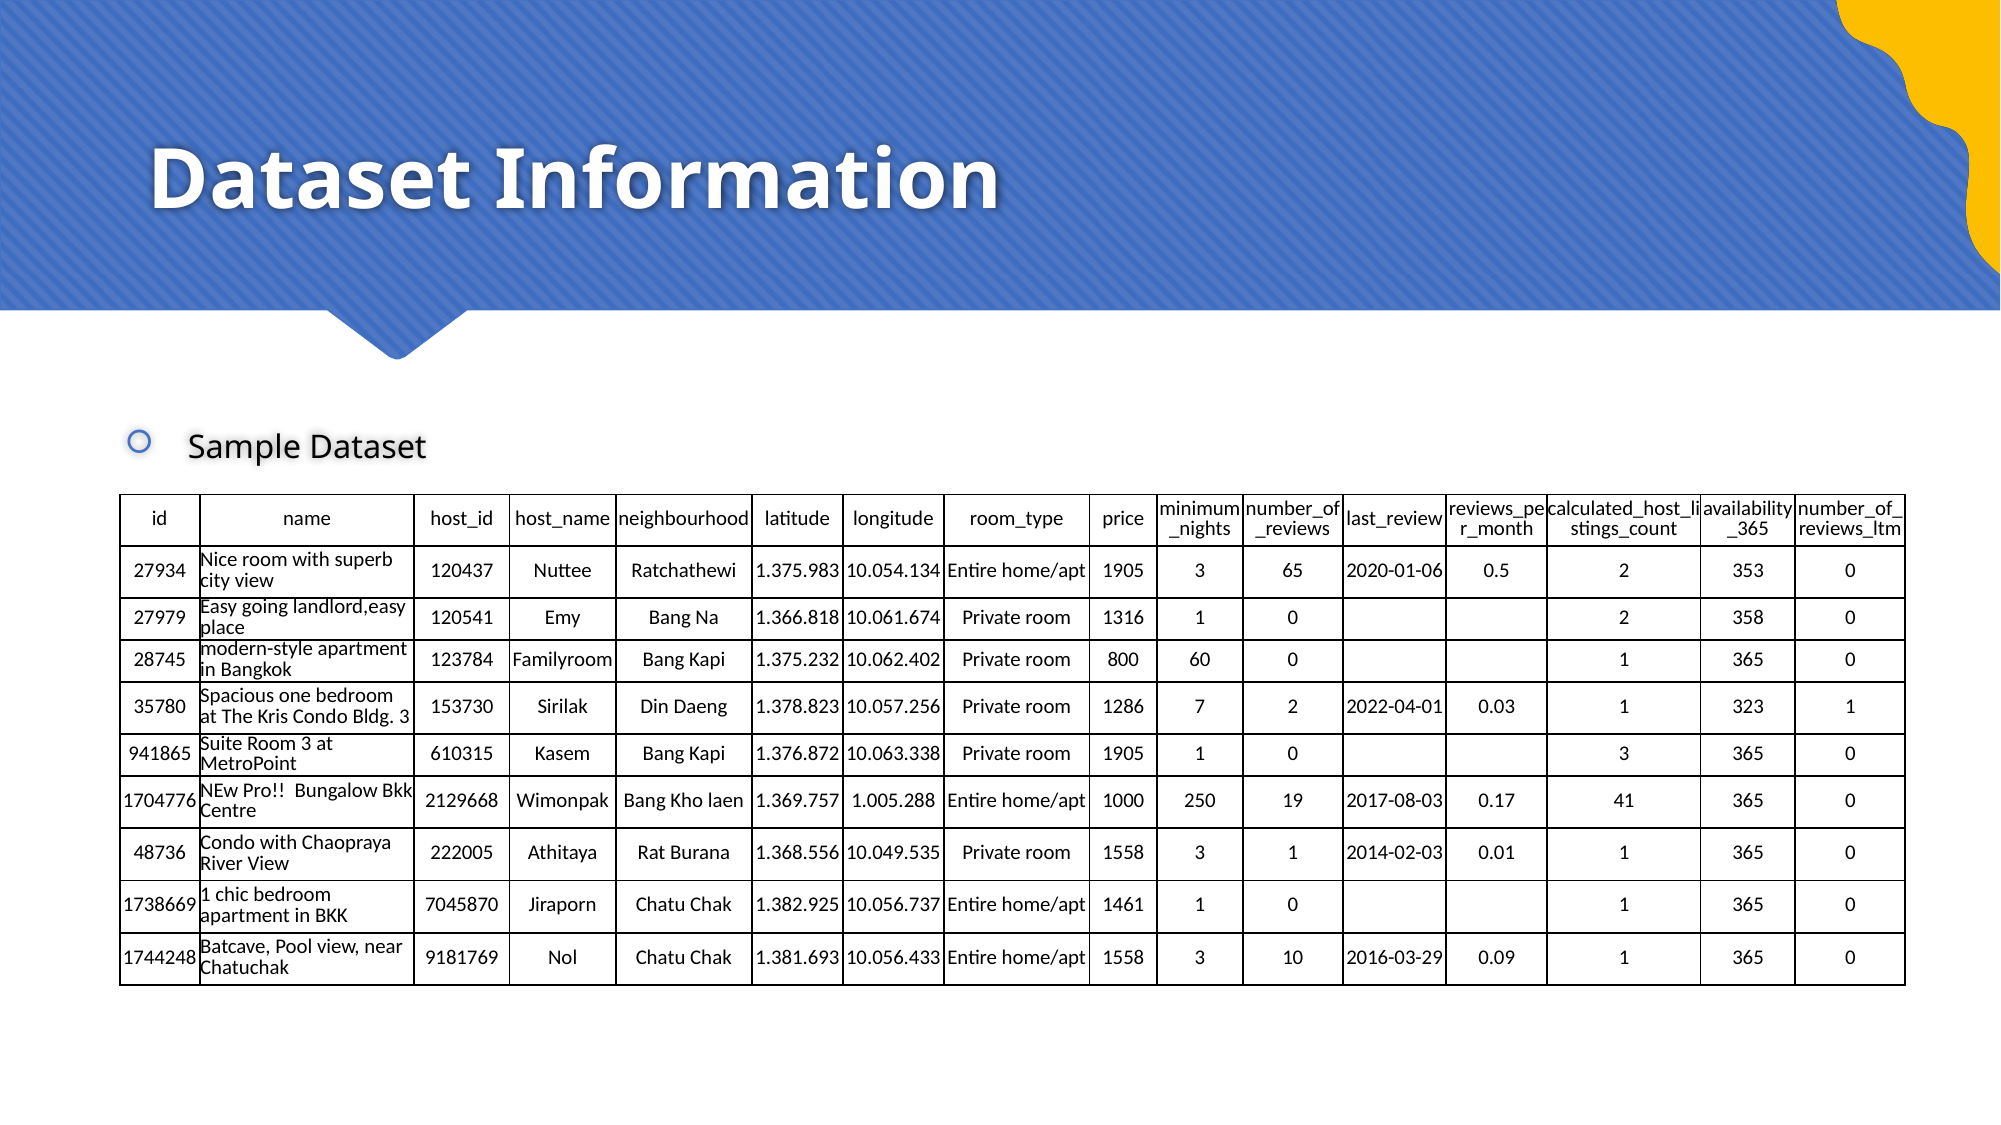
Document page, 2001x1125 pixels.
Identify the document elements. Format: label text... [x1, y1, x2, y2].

table_cell 28745 [121, 641, 199, 681]
table_cell 0 [1244, 641, 1342, 681]
table_cell 3 [1158, 934, 1242, 984]
table_cell 10.054.134 [844, 547, 943, 597]
table_cell 0 [1796, 599, 1904, 639]
table_cell 800 [1090, 641, 1156, 681]
table_cell 153730 [415, 683, 509, 733]
table_cell 1 [1158, 735, 1242, 775]
table_cell 3 [1158, 547, 1242, 597]
table_cell 0.17 [1447, 777, 1546, 827]
table_cell 10.056.433 [844, 934, 943, 984]
table_header minimum_nights [1158, 495, 1242, 545]
table_cell Rat Burana [617, 829, 751, 880]
table_cell Spacious one bedroom at The Kris Condo Bldg. 3 [201, 683, 413, 733]
table_cell 1.375.983 [753, 547, 842, 597]
table_cell Private room [945, 683, 1089, 733]
table_cell 1.382.925 [753, 881, 842, 932]
list Sample Dataset [109, 418, 448, 475]
table_cell 7045870 [415, 881, 509, 932]
table_cell 35780 [121, 683, 199, 733]
table_cell Athitaya [510, 829, 615, 880]
table_cell 0 [1796, 934, 1904, 984]
table_cell 2016-03-29 [1344, 934, 1445, 984]
table_header price [1090, 495, 1156, 545]
table_cell 1 [1548, 683, 1700, 733]
table_cell 1.005.288 [844, 777, 943, 827]
table_cell 0.03 [1447, 683, 1546, 733]
table_cell 27934 [121, 547, 199, 597]
table_cell 10.063.338 [844, 735, 943, 775]
table_cell 10.056.737 [844, 881, 943, 932]
table_cell 0.01 [1447, 829, 1546, 880]
table_header name [201, 495, 413, 545]
table_cell 10 [1244, 934, 1342, 984]
table_cell 1.376.872 [753, 735, 842, 775]
table_cell 41 [1548, 777, 1700, 827]
table_cell 1905 [1090, 547, 1156, 597]
table_cell 120541 [415, 599, 509, 639]
table_cell 0 [1244, 599, 1342, 639]
table_cell 0.5 [1447, 547, 1546, 597]
table_cell 365 [1701, 934, 1794, 984]
table_header host_id [415, 495, 509, 545]
table_cell Private room [945, 599, 1089, 639]
table_cell 358 [1701, 599, 1794, 639]
table_cell 0 [1796, 547, 1904, 597]
table_cell 1558 [1090, 829, 1156, 880]
table_cell 353 [1701, 547, 1794, 597]
table_cell 0 [1244, 735, 1342, 775]
table_cell Bang Na [617, 599, 751, 639]
picture [1685, 0, 2000, 315]
table_cell 365 [1701, 777, 1794, 827]
table_cell Condo with Chaopraya River View [201, 829, 413, 880]
table_cell [1344, 599, 1445, 639]
table_cell 1.378.823 [753, 683, 842, 733]
table_header latitude [753, 495, 842, 545]
table_header longitude [844, 495, 943, 545]
table_cell 1744248 [121, 934, 199, 984]
table_cell 1.366.818 [753, 599, 842, 639]
table_cell 60 [1158, 641, 1242, 681]
table_cell 1 [1158, 881, 1242, 932]
table_cell [1447, 641, 1546, 681]
table_header number_of_reviews_ltm [1796, 495, 1904, 545]
table_cell Nice room with superb city view [201, 547, 413, 597]
table_cell Entire home/apt [945, 934, 1089, 984]
table_cell Chatu Chak [617, 934, 751, 984]
table_cell Familyroom [510, 641, 615, 681]
table_cell 2129668 [415, 777, 509, 827]
table_cell Nuttee [510, 547, 615, 597]
table_cell [1344, 735, 1445, 775]
table_cell [1447, 881, 1546, 932]
table_cell Entire home/apt [945, 777, 1089, 827]
table_cell 0 [1244, 881, 1342, 932]
table_cell Kasem [510, 735, 615, 775]
table_cell modern-style apartment in Bangkok [201, 641, 413, 681]
table_cell Easy going landlord,easy place [201, 599, 413, 639]
table_cell 1.375.232 [753, 641, 842, 681]
table_cell Din Daeng [617, 683, 751, 733]
table_header id [121, 495, 199, 545]
table_cell Chatu Chak [617, 881, 751, 932]
table_cell 365 [1701, 829, 1794, 880]
table_cell 610315 [415, 735, 509, 775]
table_cell Private room [945, 641, 1089, 681]
table_cell 2 [1548, 599, 1700, 639]
table_cell 1.369.757 [753, 777, 842, 827]
table_cell Entire home/apt [945, 881, 1089, 932]
table_cell Batcave, Pool view, near Chatuchak [201, 934, 413, 984]
table_cell 365 [1701, 735, 1794, 775]
table_cell [1447, 735, 1546, 775]
table_cell Wimonpak [510, 777, 615, 827]
table_cell Sirilak [510, 683, 615, 733]
table_cell 2 [1244, 683, 1342, 733]
table_header calculated_host_listings_count [1548, 495, 1700, 545]
table_cell 1905 [1090, 735, 1156, 775]
table_header host_name [510, 495, 615, 545]
table_header last_review [1344, 495, 1445, 545]
table_cell 0.09 [1447, 934, 1546, 984]
table_cell 10.057.256 [844, 683, 943, 733]
table_cell 2022-04-01 [1344, 683, 1445, 733]
table_cell Entire home/apt [945, 547, 1089, 597]
table_cell [1344, 641, 1445, 681]
table_cell 222005 [415, 829, 509, 880]
table_cell 10.061.674 [844, 599, 943, 639]
table_cell 1 [1548, 934, 1700, 984]
table_cell 323 [1701, 683, 1794, 733]
table_cell 1704776 [121, 777, 199, 827]
table_cell 1316 [1090, 599, 1156, 639]
table_cell 2020-01-06 [1344, 547, 1445, 597]
table_cell [1344, 881, 1445, 932]
table_cell Emy [510, 599, 615, 639]
table_cell 10.062.402 [844, 641, 943, 681]
table_header reviews_per_month [1447, 495, 1546, 545]
table_cell Jiraporn [510, 881, 615, 932]
table_cell [1447, 599, 1546, 639]
table_cell 1 [1244, 829, 1342, 880]
table_cell 1 [1158, 599, 1242, 639]
table_cell 1 chic bedroom apartment in BKK [201, 881, 413, 932]
table_cell 0 [1796, 881, 1904, 932]
table_cell 9181769 [415, 934, 509, 984]
table_cell 365 [1701, 641, 1794, 681]
table_cell Suite Room 3 at MetroPoint [201, 735, 413, 775]
table_cell 1 [1548, 641, 1700, 681]
table_cell 1738669 [121, 881, 199, 932]
table_cell 123784 [415, 641, 509, 681]
title Dataset Information [132, 73, 1685, 233]
table_cell 0 [1796, 735, 1904, 775]
table_cell Bang Kapi [617, 641, 751, 681]
table_cell 1 [1796, 683, 1904, 733]
table_cell 250 [1158, 777, 1242, 827]
table_cell 1.368.556 [753, 829, 842, 880]
table_cell 0 [1796, 641, 1904, 681]
table_cell 65 [1244, 547, 1342, 597]
table_cell 3 [1548, 735, 1700, 775]
table_cell 365 [1701, 881, 1794, 932]
table_cell 2017-08-03 [1344, 777, 1445, 827]
table_header number_of_reviews [1244, 495, 1342, 545]
table_cell Ratchathewi [617, 547, 751, 597]
table_cell 3 [1158, 829, 1242, 880]
table_cell 1 [1548, 829, 1700, 880]
table_cell Bang Kapi [617, 735, 751, 775]
table_cell 7 [1158, 683, 1242, 733]
table_cell 120437 [415, 547, 509, 597]
table_cell 2014-02-03 [1344, 829, 1445, 880]
table_cell Private room [945, 829, 1089, 880]
table_cell Bang Kho laen [617, 777, 751, 827]
table_cell 1286 [1090, 683, 1156, 733]
table_cell 1.381.693 [753, 934, 842, 984]
table_cell Nol [510, 934, 615, 984]
table_cell Private room [945, 735, 1089, 775]
table_cell 1461 [1090, 881, 1156, 932]
table_cell 0 [1796, 777, 1904, 827]
table_cell 941865 [121, 735, 199, 775]
table_cell 0 [1796, 829, 1904, 880]
table_cell 27979 [121, 599, 199, 639]
table_cell 19 [1244, 777, 1342, 827]
table_cell NEw Pro!! Bungalow Bkk Centre [201, 777, 413, 827]
table_header neighbourhood [617, 495, 751, 545]
table_cell 1558 [1090, 934, 1156, 984]
table_header availability_365 [1701, 495, 1794, 545]
table_cell 10.049.535 [844, 829, 943, 880]
table_cell 1000 [1090, 777, 1156, 827]
table_cell 48736 [121, 829, 199, 880]
table_cell 2 [1548, 547, 1700, 597]
table_cell 1 [1548, 881, 1700, 932]
table_header room_type [945, 495, 1089, 545]
